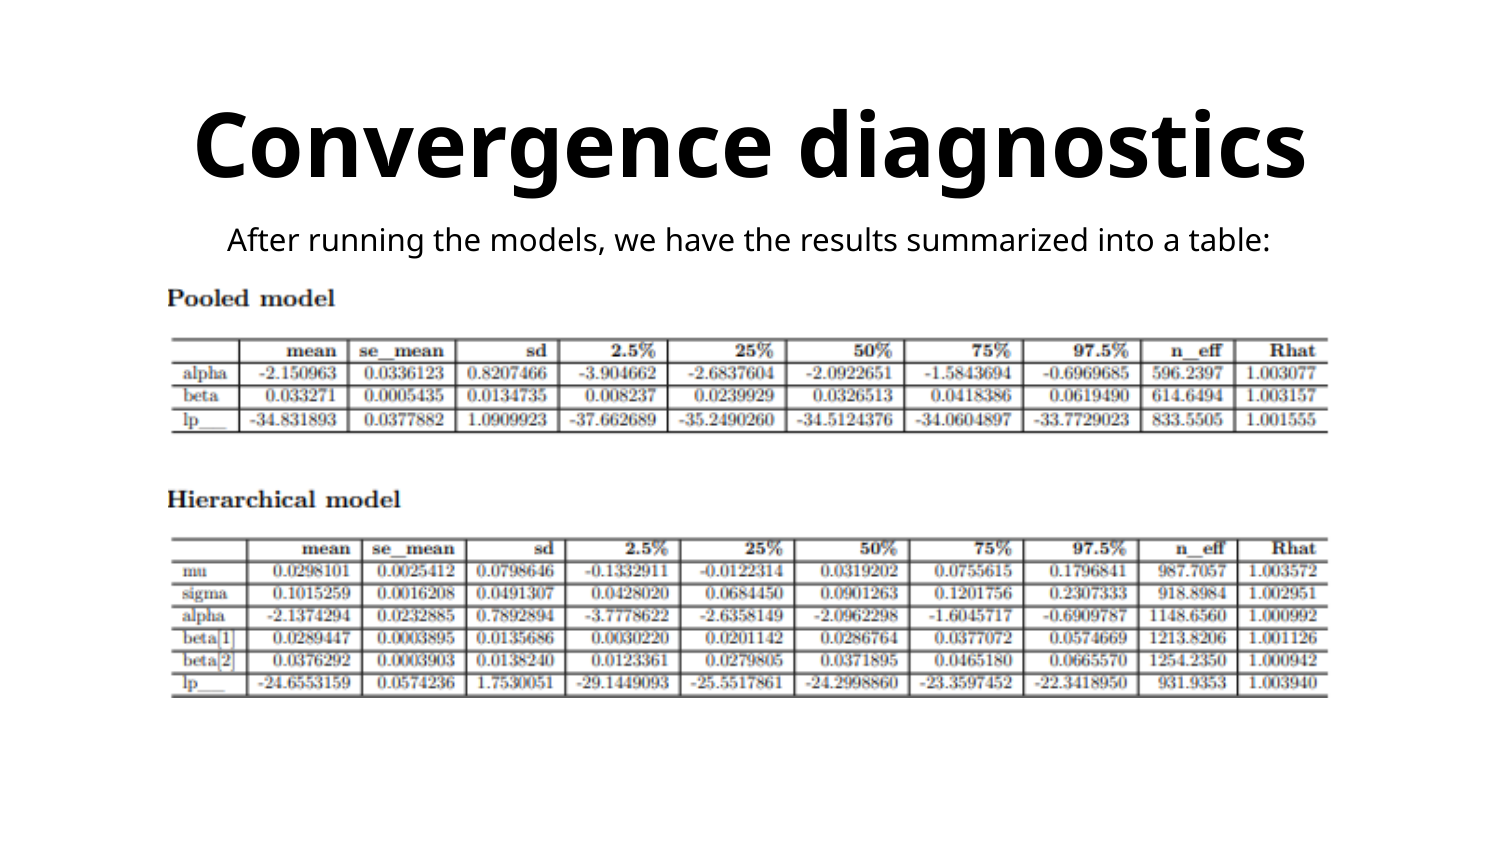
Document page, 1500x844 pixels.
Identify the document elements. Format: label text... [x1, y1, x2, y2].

text_box After running the models, we have the results summarized into a table: [172, 205, 1328, 286]
title Convergence diagnostics [118, 72, 1382, 167]
picture [168, 287, 1332, 698]
